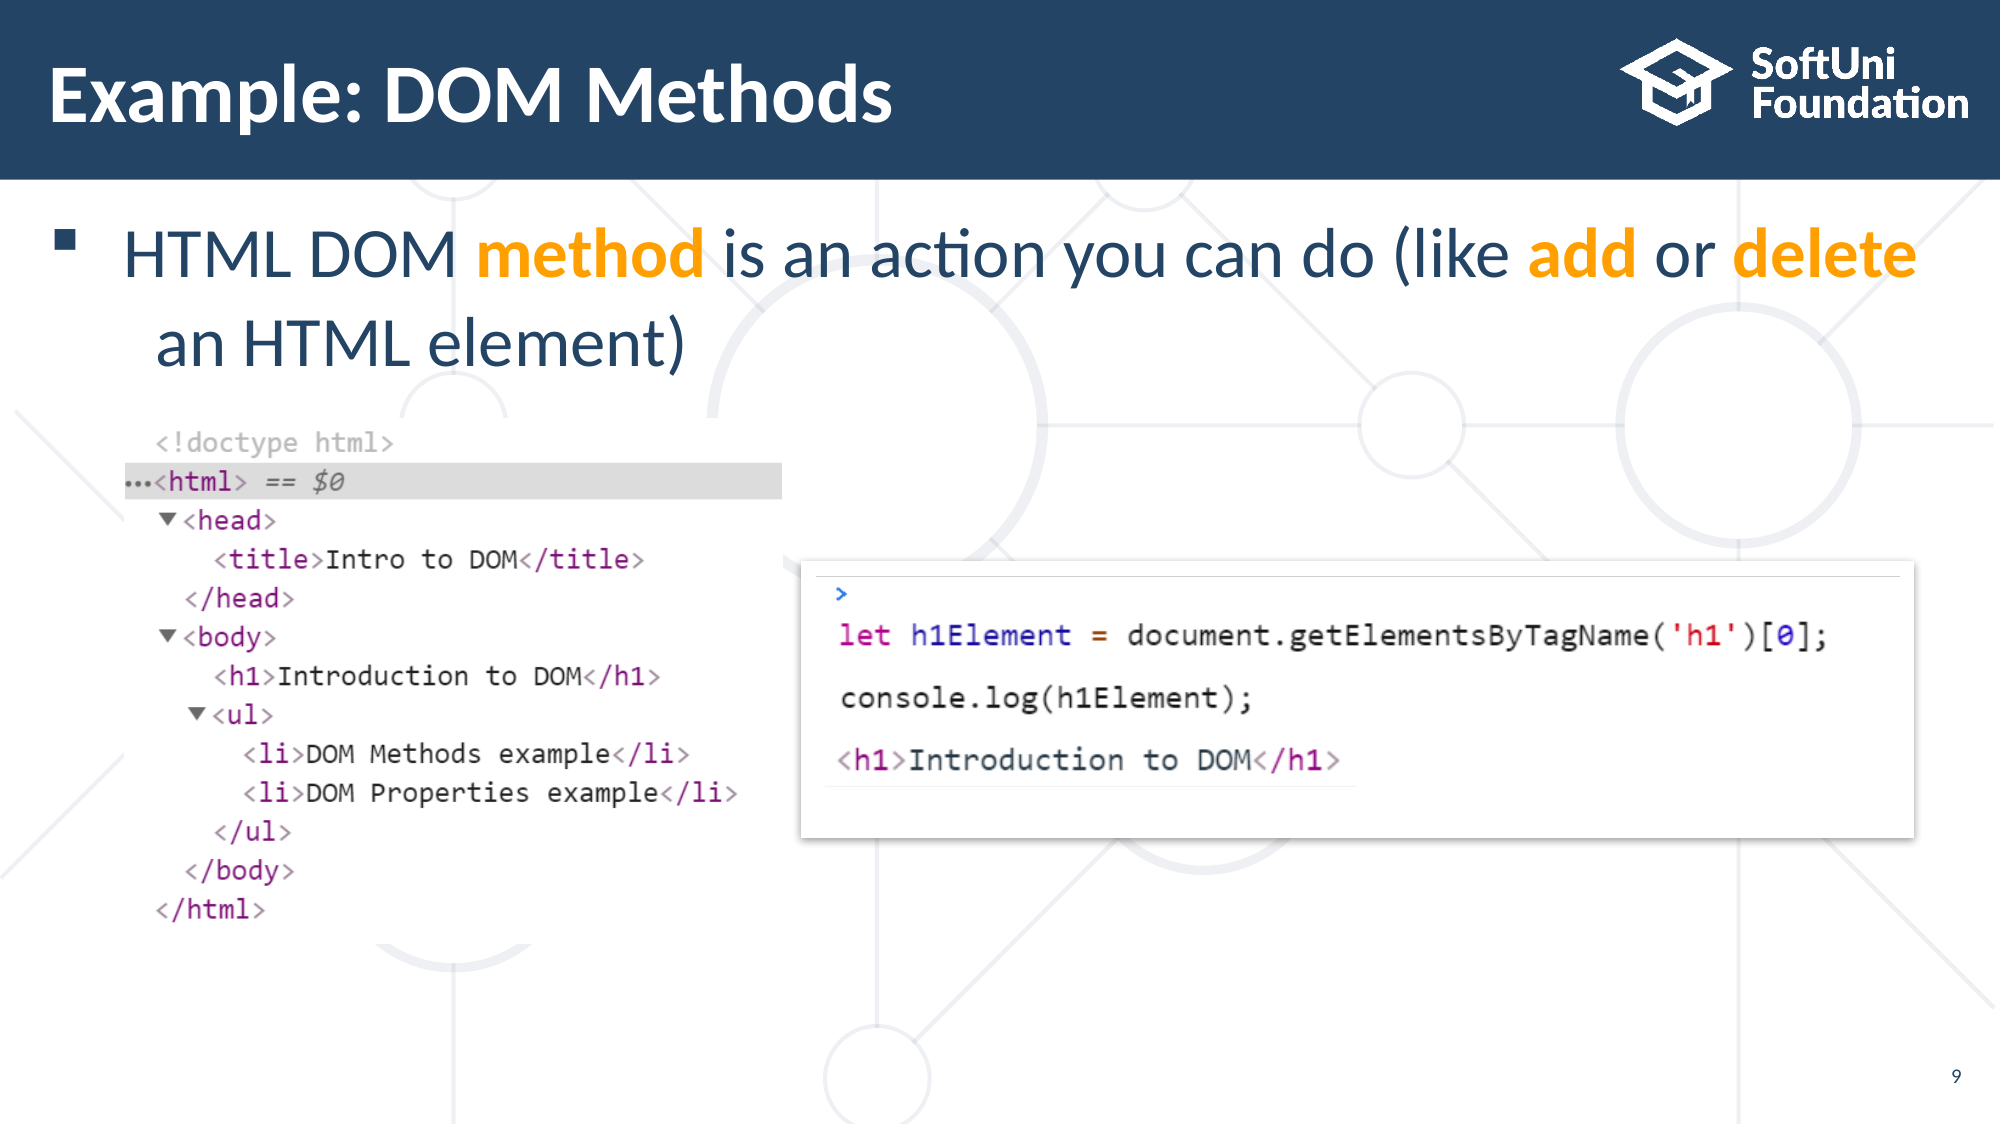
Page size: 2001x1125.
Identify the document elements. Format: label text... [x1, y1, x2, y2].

list HTML DOM method is an action you can do (like add or delete an HTML element) [31, 196, 1970, 1050]
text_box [815, 575, 1901, 824]
title Example: DOM Methods [31, 16, 1591, 162]
picture [1619, 38, 1968, 126]
picture [123, 418, 783, 944]
slide_number 9 [1897, 1049, 1968, 1101]
